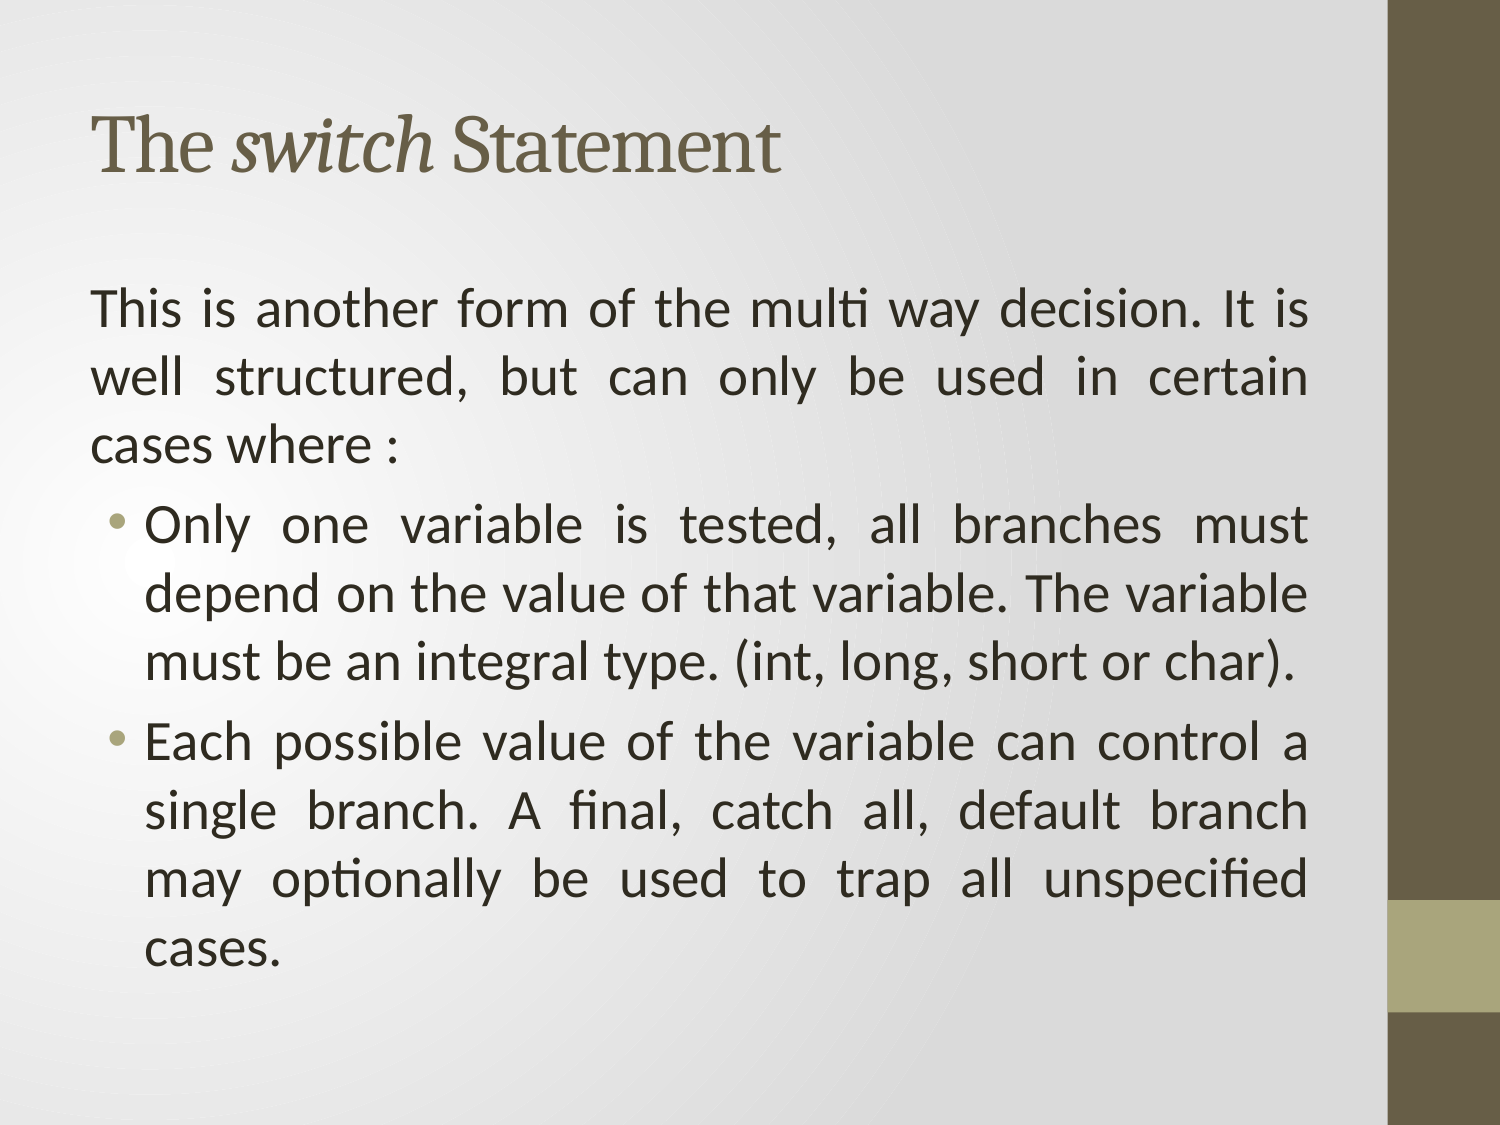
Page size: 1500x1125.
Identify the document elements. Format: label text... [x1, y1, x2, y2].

title The switch Statement [75, 45, 1325, 233]
list This is another form of the multi way decision. It is well structured, but can only be used in certain cases where : Only one variable is tested, all branches must depend on the value of that variable. The variable must be an integral type. (int, long, short or char). Each possible value of the variable can control a single branch. A final, catch all, default branch may optionally be used to trap all unspecified cases. [75, 262, 1325, 1050]
